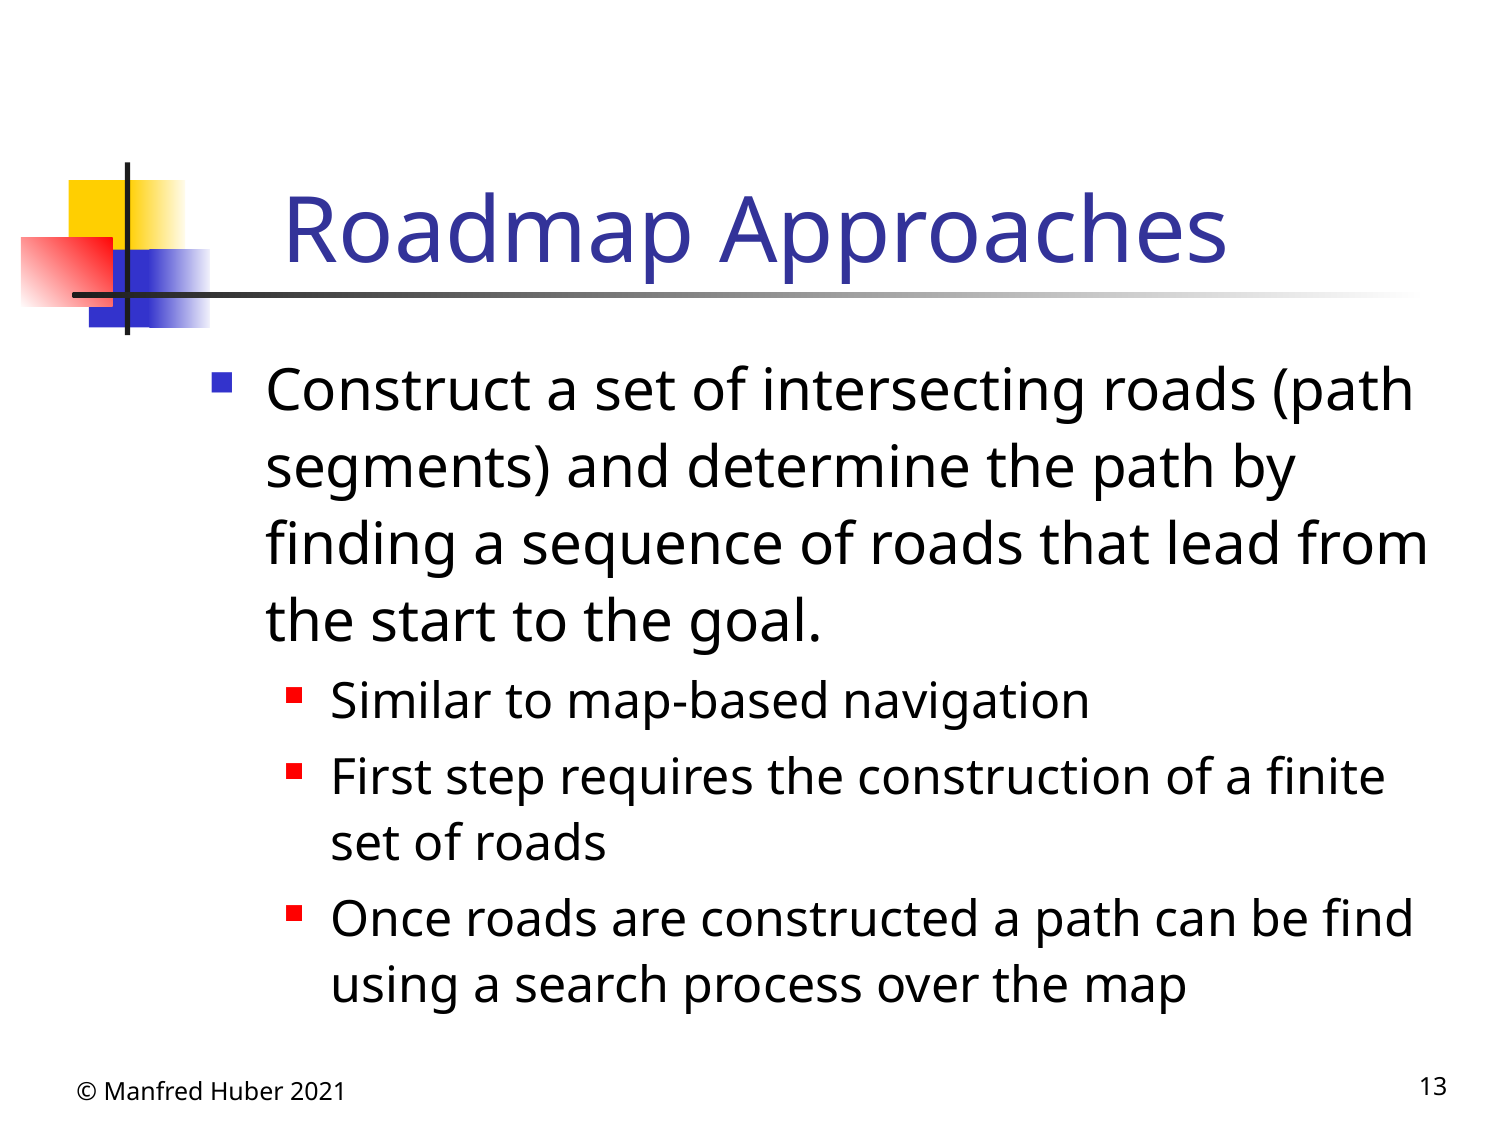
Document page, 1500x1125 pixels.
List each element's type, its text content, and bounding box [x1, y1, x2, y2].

slide_number © Manfred Huber 2021 [49, 1037, 363, 1113]
title Roadmap Approaches [212, 101, 1300, 289]
slide_number 13 [1112, 1082, 1463, 1113]
list Construct a set of intersecting roads (path segments) and determine the path by finding a sequence of roads that lead from the start to the goal. Similar to map-based navigation First step requires the construction of a finite set of roads Once roads are constructed a path can be find using a search process over the map [193, 337, 1469, 1082]
